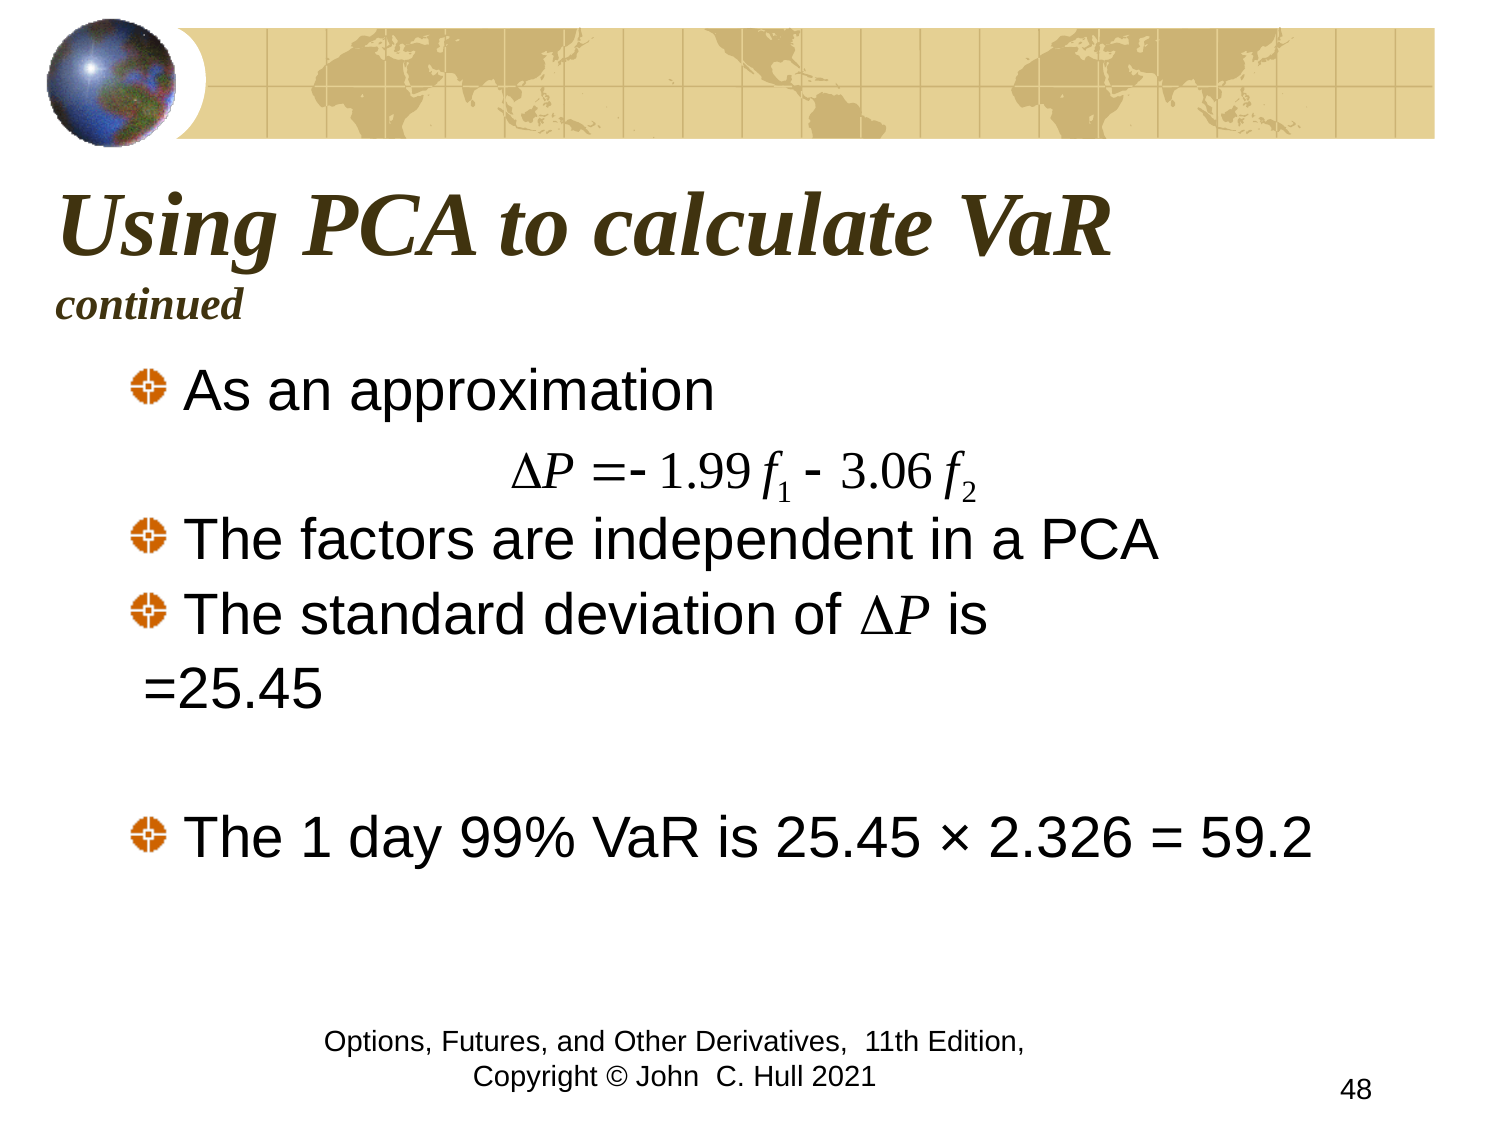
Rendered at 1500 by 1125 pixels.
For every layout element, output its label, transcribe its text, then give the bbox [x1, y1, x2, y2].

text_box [501, 435, 986, 516]
footer Options, Futures, and Other Derivatives, 11th Edition, Copyright © John C. Hull 2021 [262, 1024, 1088, 1101]
picture [127, 367, 169, 409]
slide_number 48 [1074, 1037, 1388, 1113]
picture [42, 14, 190, 151]
picture [127, 591, 169, 633]
title Using PCA to calculate VaR continued [40, 152, 1316, 341]
picture [127, 516, 169, 558]
picture [127, 815, 169, 857]
